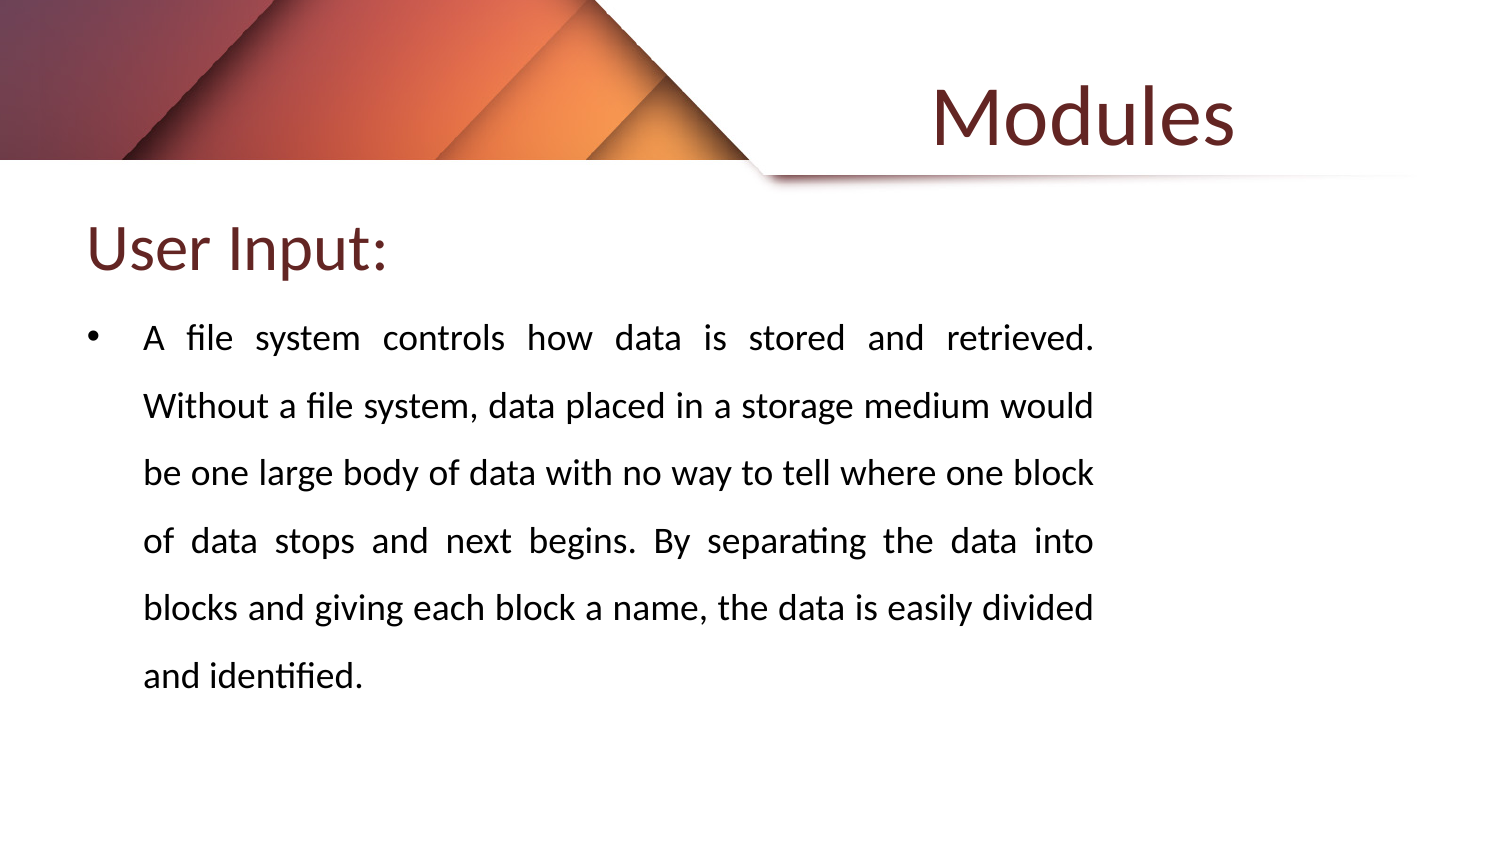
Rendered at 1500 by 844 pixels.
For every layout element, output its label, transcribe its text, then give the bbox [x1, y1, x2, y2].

text_box Modules [694, 52, 1472, 172]
picture [0, 0, 1500, 844]
text_box User Input: A file system controls how data is stored and retrieved. Without a file system, data placed in a storage medium would be one large body of data with no way to tell where one block of data stops and next begins. By separating the data into blocks and giving each block a name, the data is easily divided and identified. [72, 195, 1110, 772]
